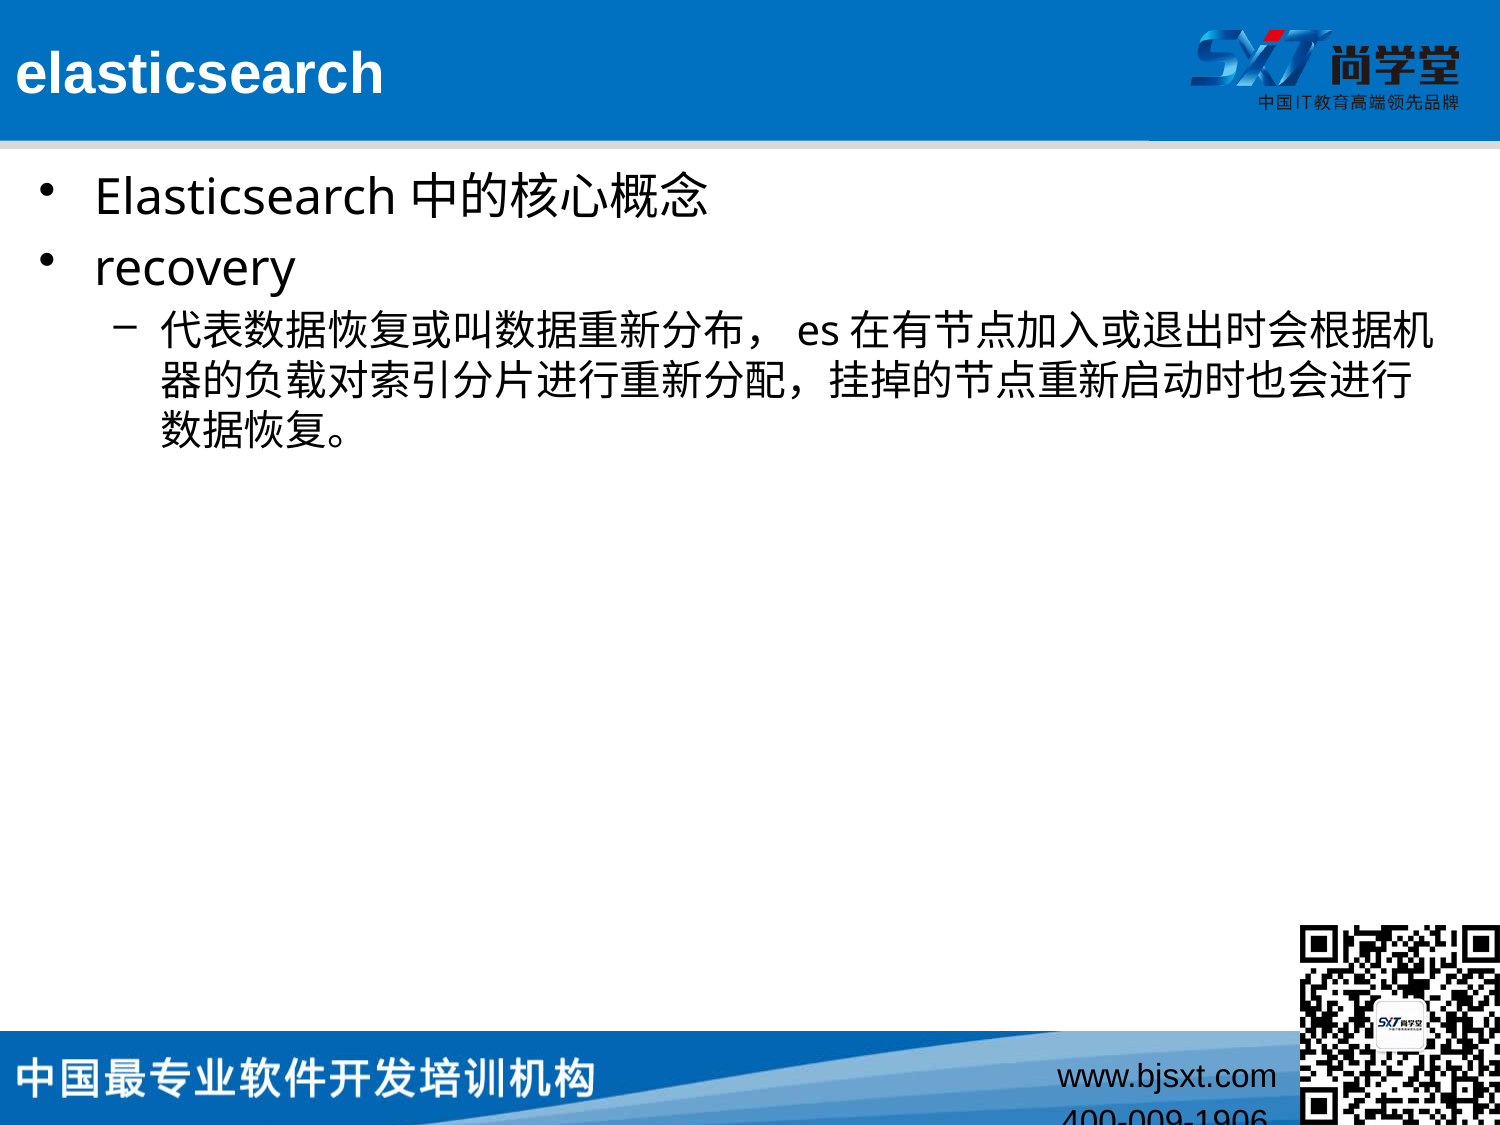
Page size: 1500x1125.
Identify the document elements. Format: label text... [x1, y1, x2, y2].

picture [1235, 1112, 1245, 1125]
picture [1161, 0, 1500, 141]
picture [1150, 1112, 1160, 1125]
picture [1169, 1112, 1178, 1123]
picture [1254, 1120, 1263, 1125]
picture [1102, 1112, 1112, 1125]
picture [1065, 1114, 1073, 1125]
picture [0, 925, 1500, 1125]
picture [1083, 1112, 1093, 1125]
title elasticsearch [0, 0, 1161, 141]
picture [1217, 1112, 1226, 1123]
picture [1131, 1112, 1141, 1125]
list Elasticsearch中的核心概念 recovery 代表数据恢复或叫数据重新分布，es在有节点加入或退出时会根据机器的负载对索引分片进行重新分配，挂掉的节点重新启动时也会进行数据恢复。 [23, 164, 1465, 997]
